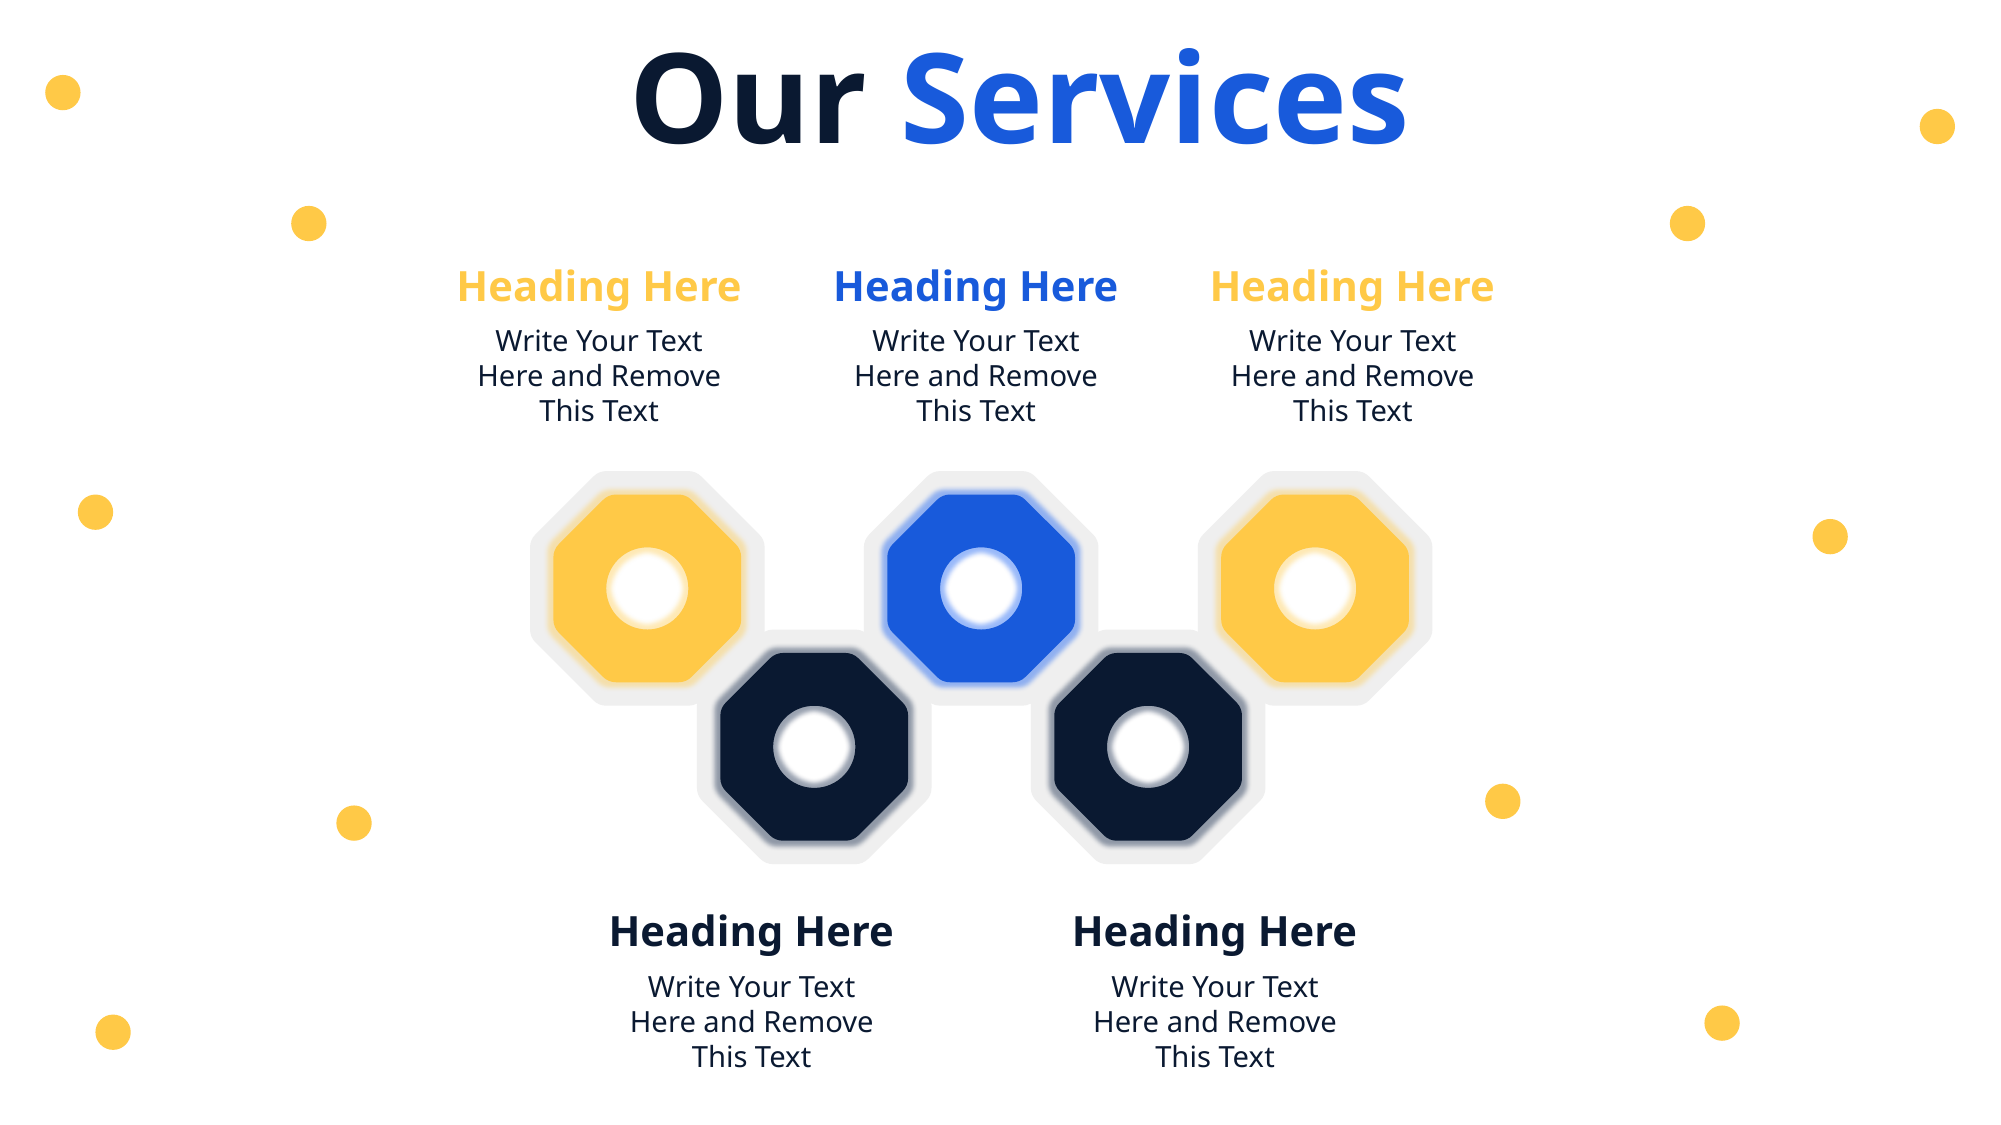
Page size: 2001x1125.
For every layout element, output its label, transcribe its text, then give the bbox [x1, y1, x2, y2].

text_box [1919, 108, 1956, 145]
text_box [336, 805, 372, 841]
text_box [95, 1014, 131, 1050]
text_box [594, 897, 909, 1083]
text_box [1057, 897, 1372, 1083]
text_box [1812, 518, 1848, 555]
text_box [442, 252, 757, 437]
text_box [1704, 1005, 1740, 1041]
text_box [528, 469, 1433, 865]
text_box [1485, 783, 1521, 819]
text_box Our Services [614, 11, 1425, 177]
text_box [291, 205, 327, 242]
text_box [77, 494, 114, 530]
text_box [1195, 252, 1510, 437]
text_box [818, 252, 1133, 437]
text_box [1669, 205, 1706, 242]
text_box [45, 74, 81, 111]
